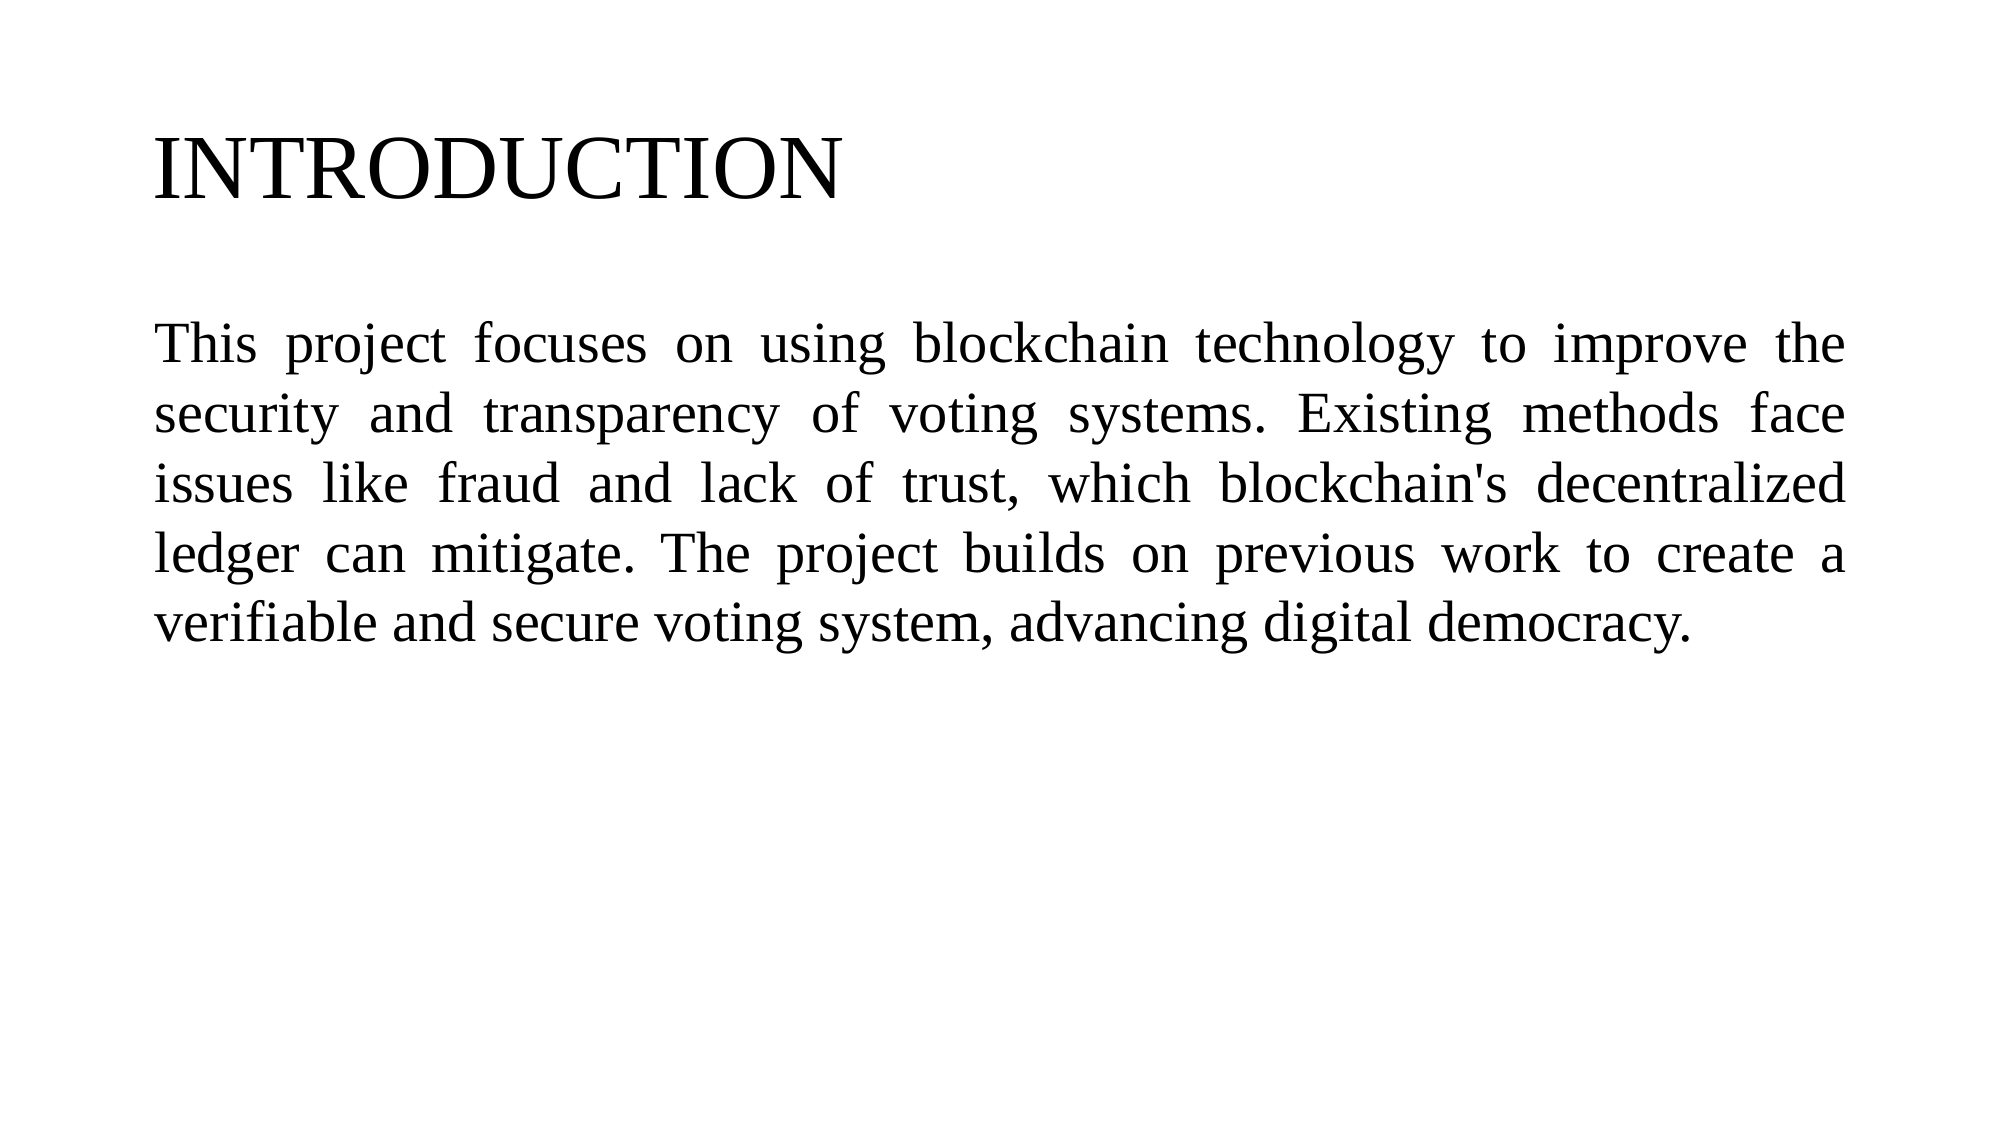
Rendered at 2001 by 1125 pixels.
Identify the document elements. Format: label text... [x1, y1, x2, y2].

title INTRODUCTION [137, 59, 1863, 278]
list This project focuses on using blockchain technology to improve the security and transparency of voting systems. Existing methods face issues like fraud and lack of trust, which blockchain's decentralized ledger can mitigate. The project builds on previous work to create a verifiable and secure voting system, advancing digital democracy. [120, 296, 1863, 1014]
